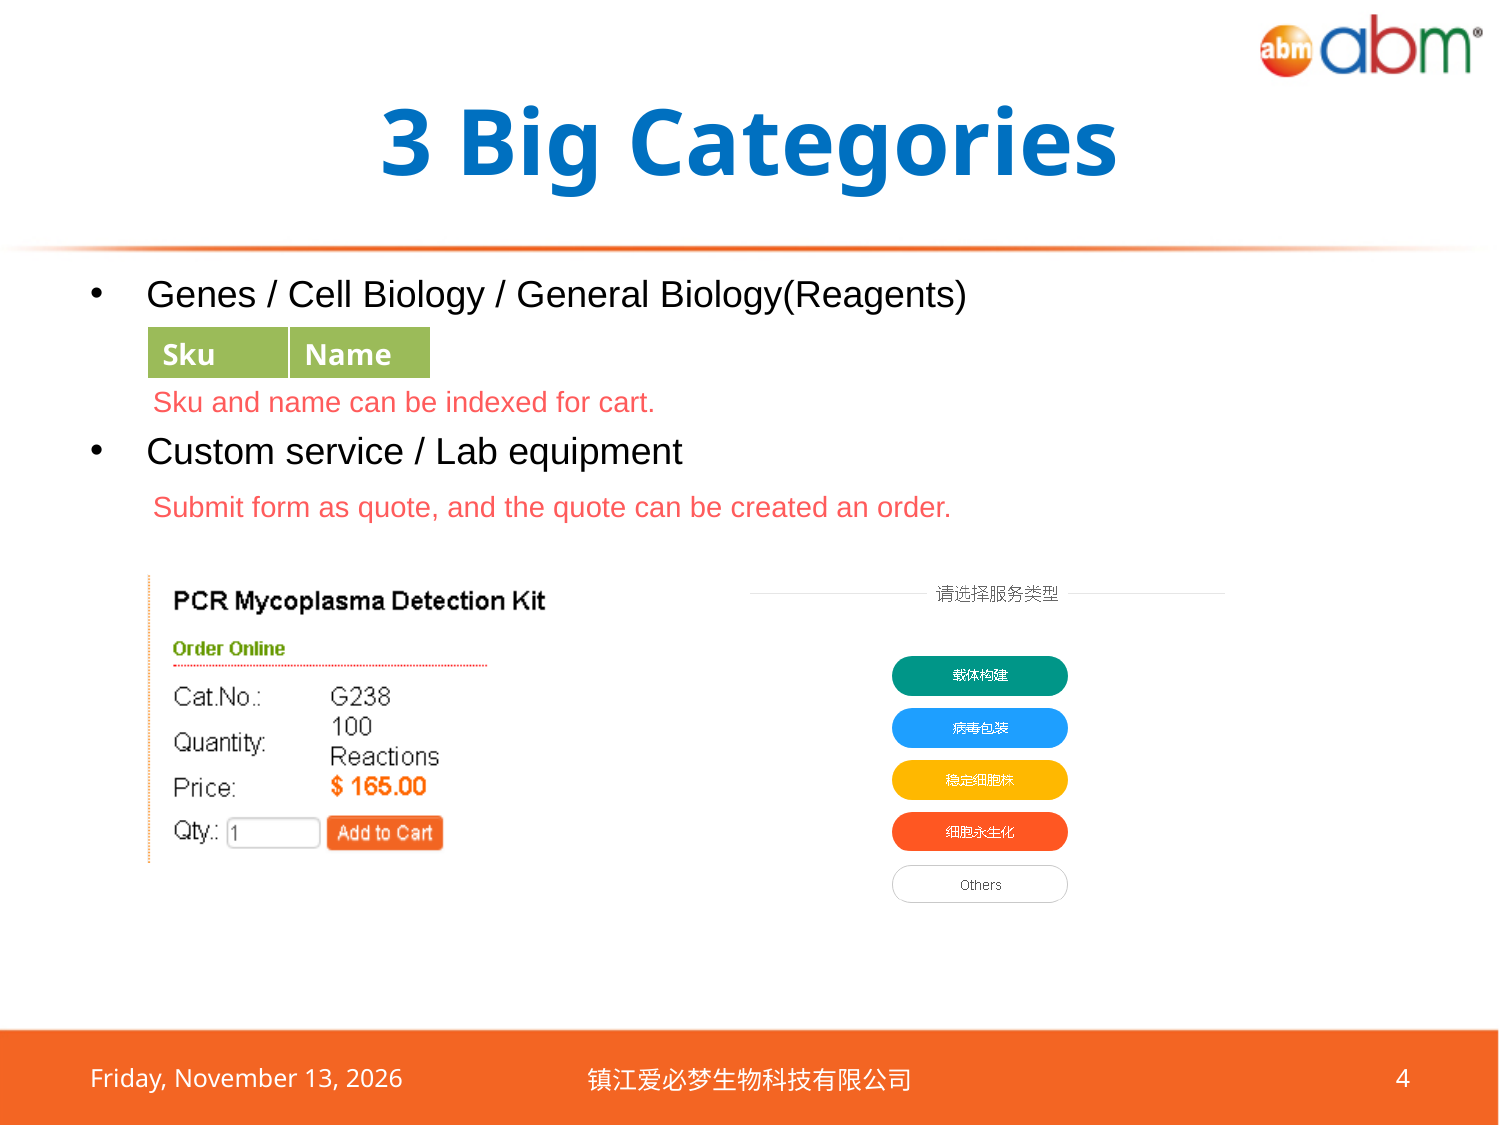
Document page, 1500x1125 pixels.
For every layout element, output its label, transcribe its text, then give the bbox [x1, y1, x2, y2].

list Genes / Cell Biology / General Biology(Reagents) Sku and name can be indexed for cart. Custom service / Lab equipment Submit form as quote, and the quote can be created an order. [75, 262, 1425, 1005]
table_header Sku [148, 327, 288, 378]
slide_number 4 [1074, 1050, 1425, 1110]
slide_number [75, 1050, 425, 1110]
table_header Name [290, 327, 430, 378]
title 3 Big Categories [75, 45, 1425, 233]
footer 镇江爱必梦生物科技有限公司 [512, 1050, 988, 1110]
picture [0, 0, 1500, 1125]
